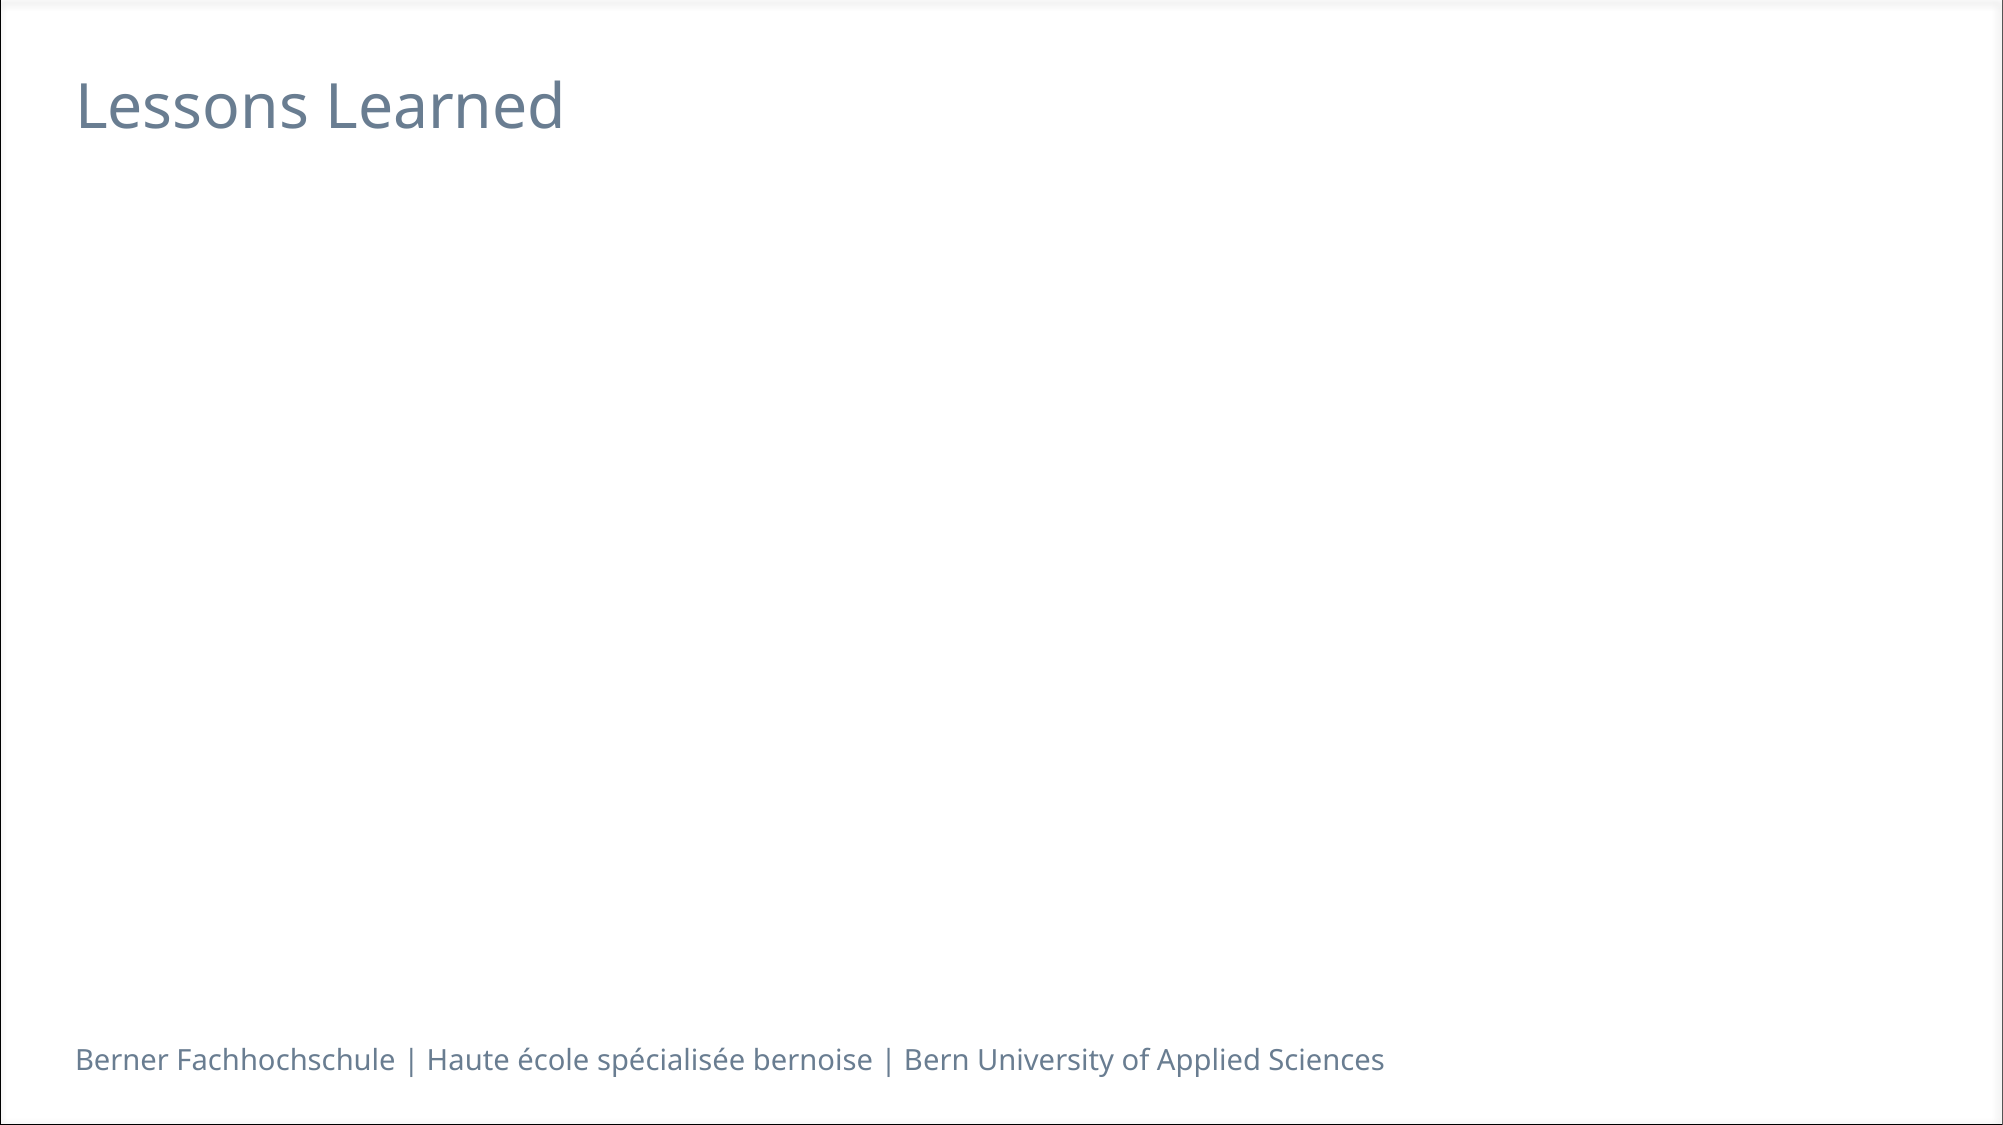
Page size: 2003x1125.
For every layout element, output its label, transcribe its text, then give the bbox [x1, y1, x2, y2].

title Lessons Learned [75, 59, 1921, 148]
